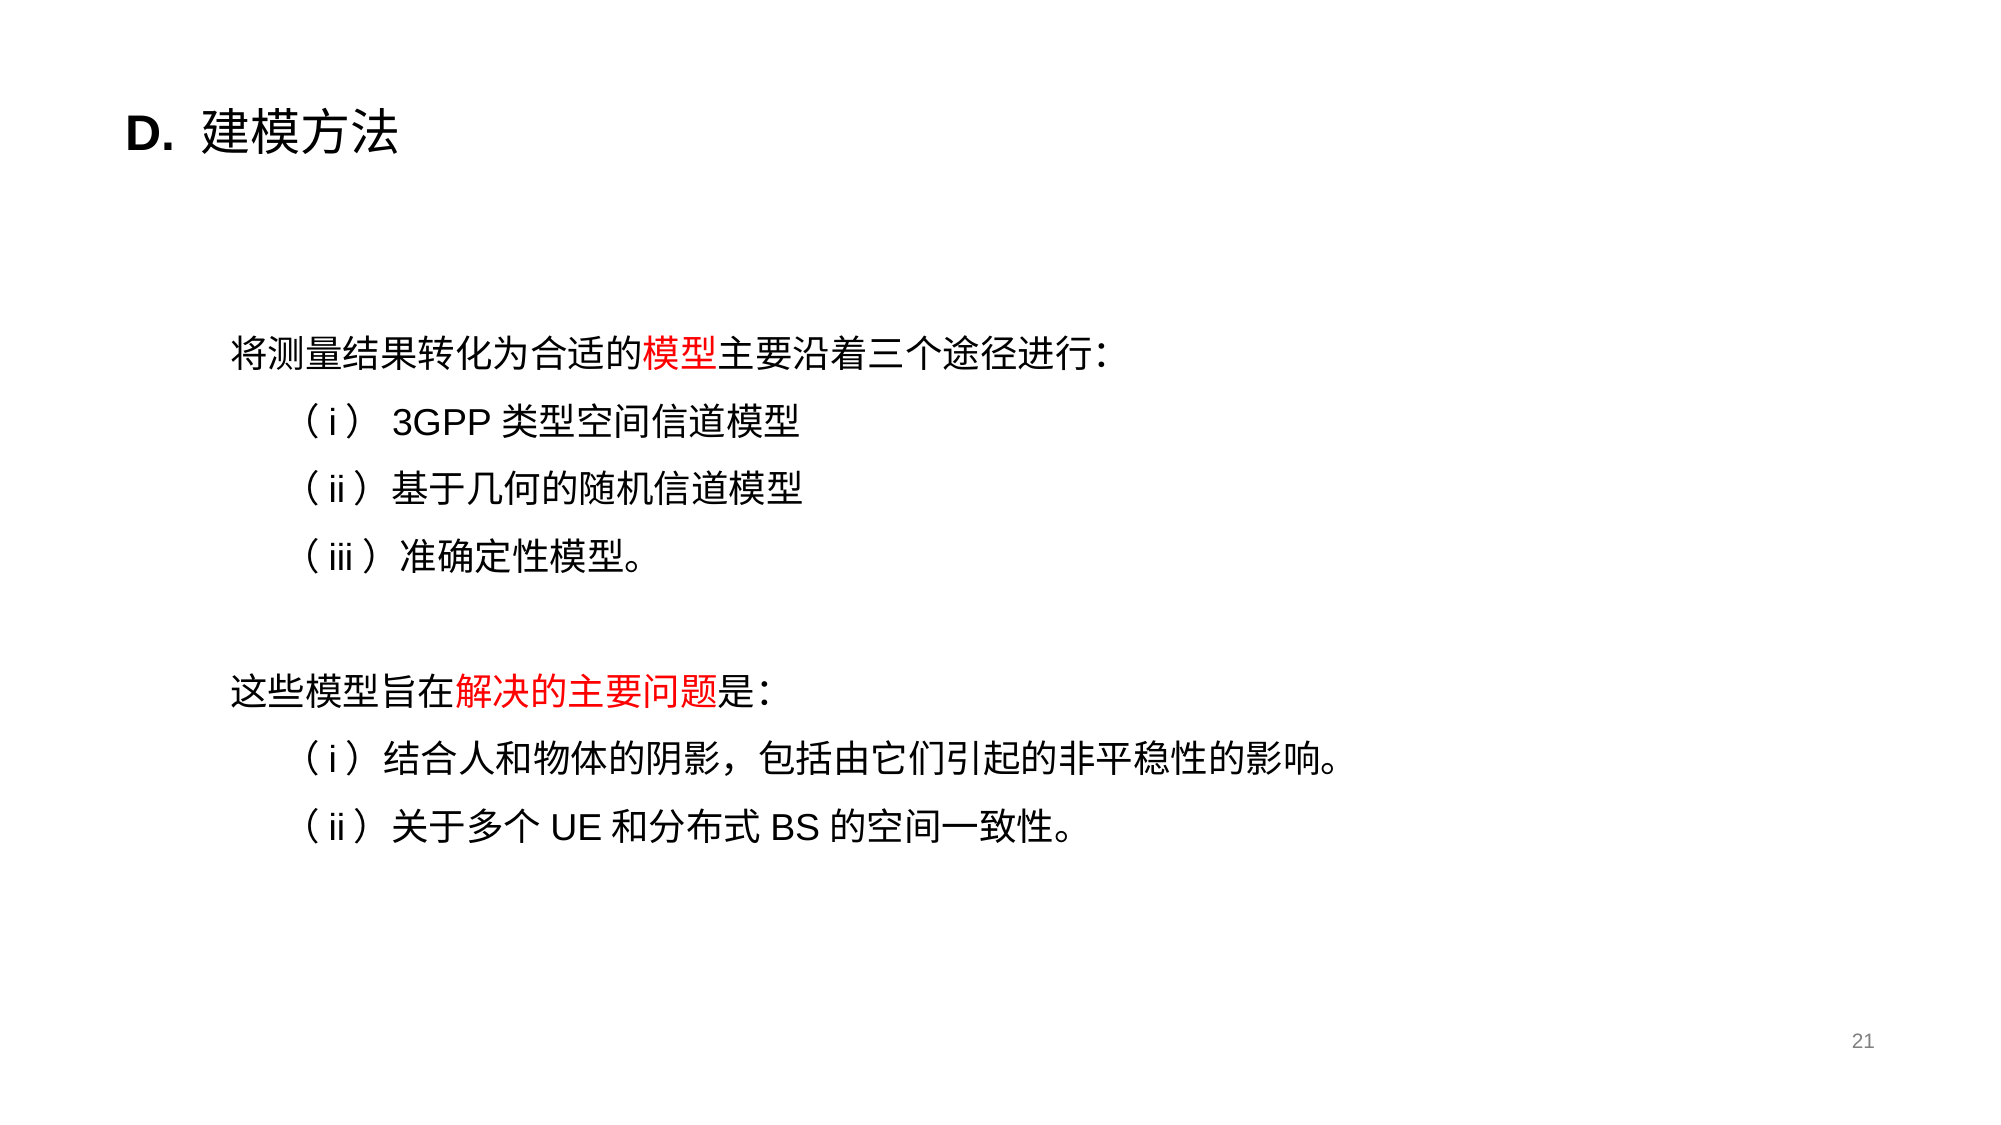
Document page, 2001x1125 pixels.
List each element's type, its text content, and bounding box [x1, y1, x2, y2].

slide_number 21 [1412, 1022, 1890, 1057]
text_box 将测量结果转化为合适的模型主要沿着三个途径进行： （i）3GPP类型空间信道模型 （ii）基于几何的随机信道模型 （iii）准确定性模型。 这些模型旨在解决的主要问题是： （i）结合人和物体的阴影，包括由它们引起的非平稳性的影响。 （ii）关于多个UE和分布式BS的空间一致性。 [215, 300, 1829, 923]
title D. 建模方法 [109, 0, 1890, 169]
